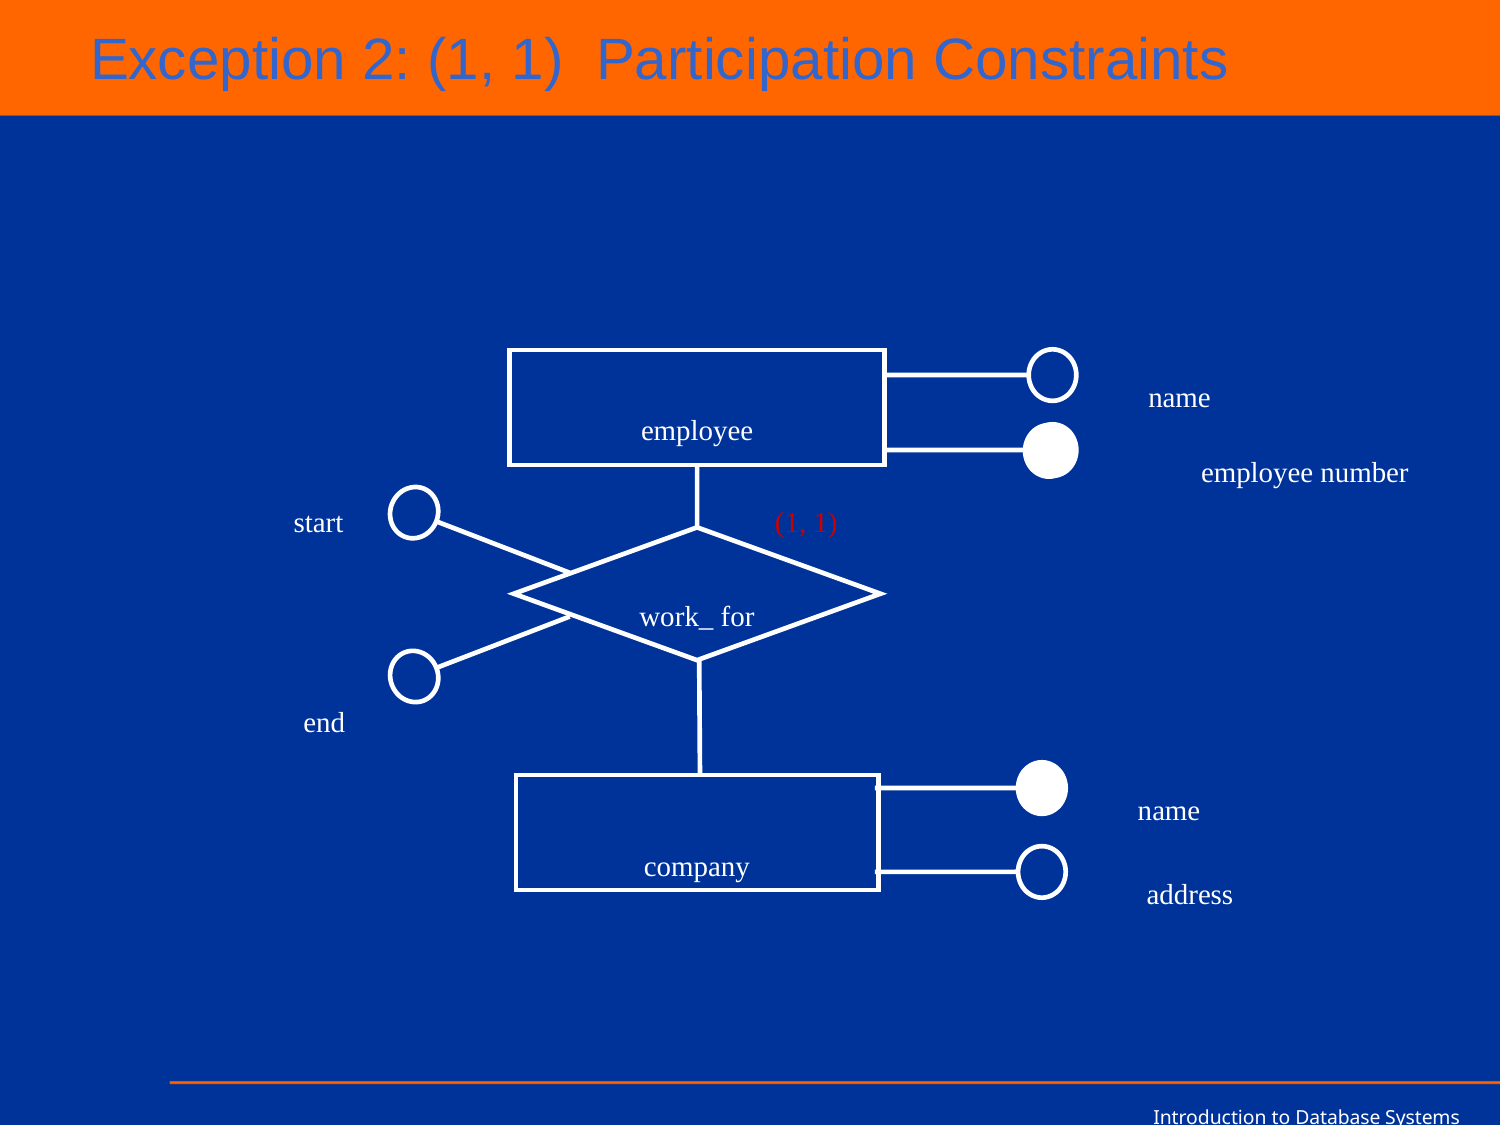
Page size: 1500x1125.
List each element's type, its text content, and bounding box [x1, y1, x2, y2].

text_box [1018, 846, 1066, 898]
text_box [515, 774, 879, 891]
text_box name [1133, 337, 1226, 421]
text_box [1018, 762, 1066, 814]
text_box end [288, 662, 361, 746]
text_box [1047, 424, 1077, 475]
text_box [509, 350, 885, 466]
title Exception 2: (1, 1) Participation Constraints [74, 0, 1426, 151]
text_box [390, 650, 439, 703]
text_box name [1122, 750, 1216, 834]
text_box company [629, 806, 765, 890]
footer Introduction to Database Systems [799, 1074, 1476, 1125]
text_box [513, 527, 881, 634]
text_box work_ for [624, 556, 770, 640]
text_box start [278, 462, 359, 546]
text_box [641, 640, 753, 661]
text_box address [1131, 834, 1249, 918]
text_box [1025, 425, 1073, 477]
text_box [1028, 349, 1077, 401]
picture [0, 0, 1500, 1125]
text_box [390, 487, 439, 539]
text_box employee [626, 370, 769, 454]
text_box (1, 1) [760, 462, 854, 546]
text_box employee number [1186, 412, 1425, 496]
